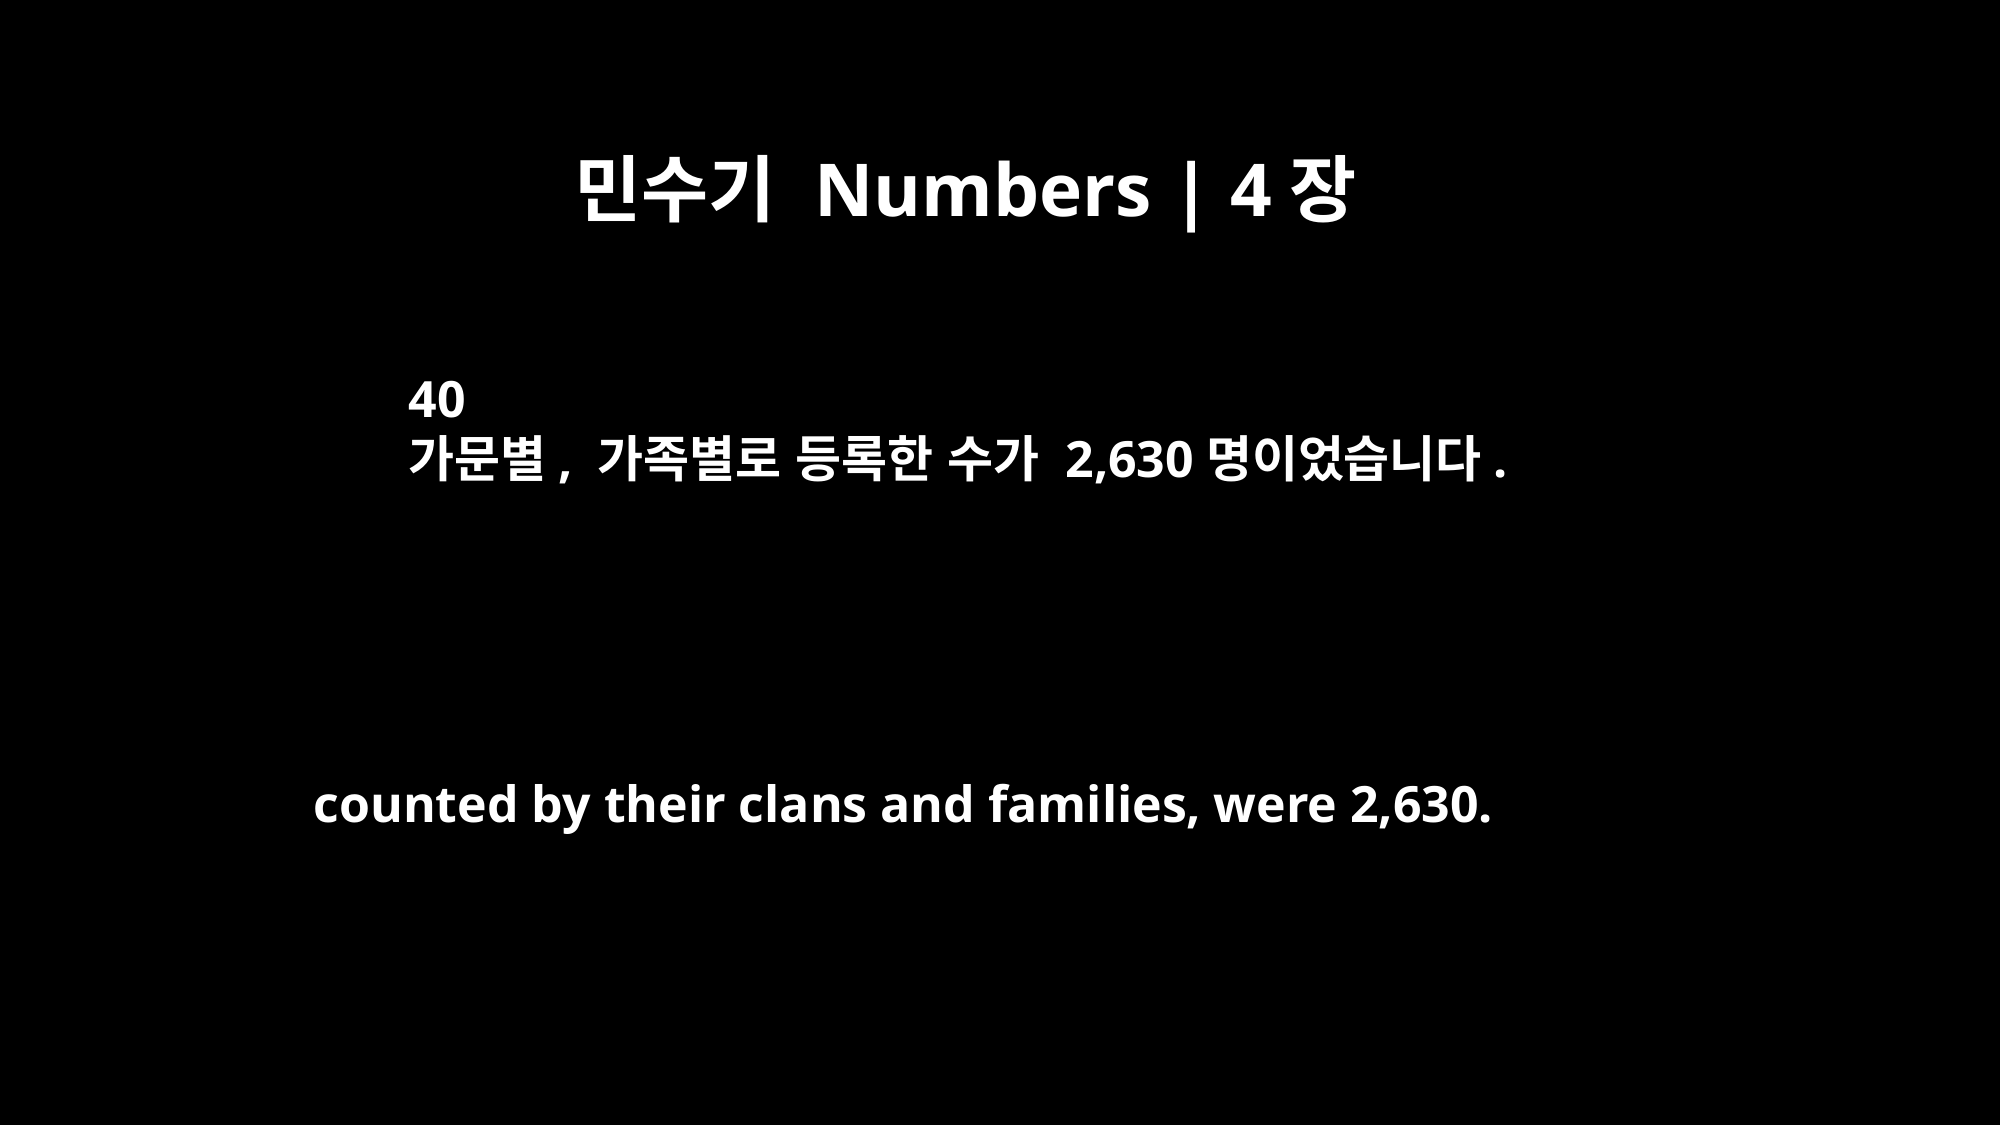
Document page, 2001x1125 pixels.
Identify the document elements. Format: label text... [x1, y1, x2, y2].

text_box 민수기 Numbers | 4장 [559, 136, 1373, 239]
text_box counted by their clans and families, were 2,630. [298, 764, 1509, 840]
text_box 40 가문별, 가족별로 등록한 수가 2,630명이었습니다. [393, 359, 1524, 495]
